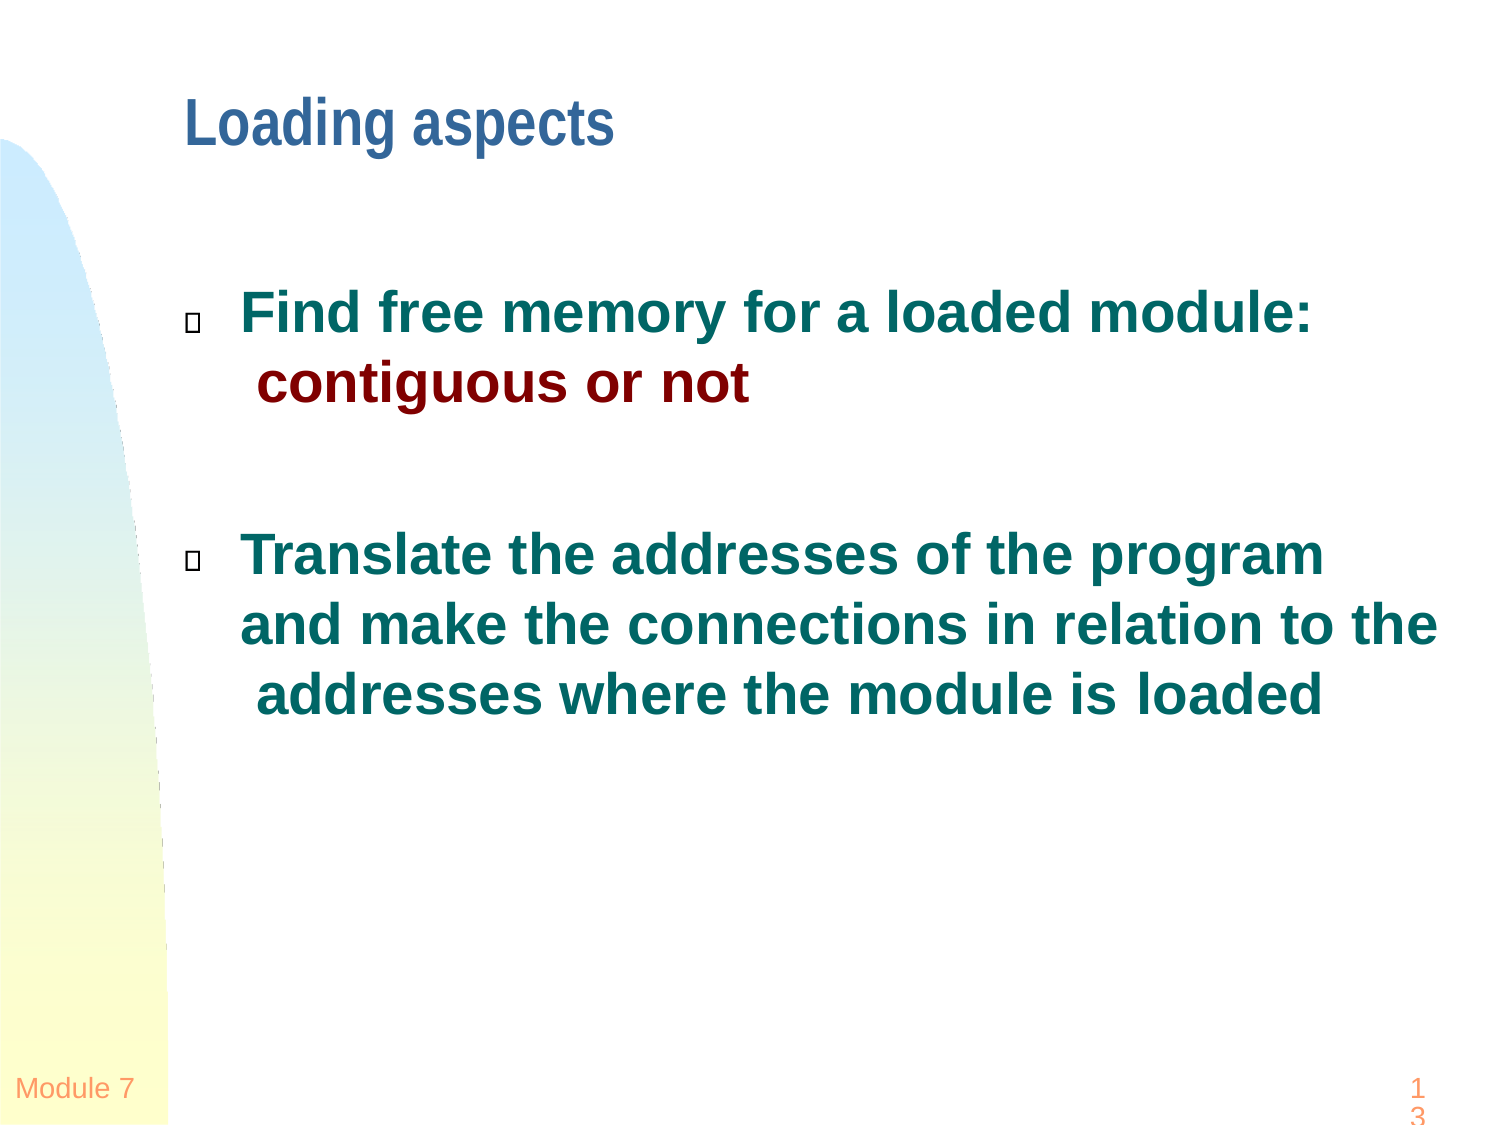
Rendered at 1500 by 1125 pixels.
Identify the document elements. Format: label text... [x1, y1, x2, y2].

footer Module 7 [12, 1069, 137, 1125]
picture [0, 138, 169, 1125]
text_box [183, 539, 222, 579]
title Loading aspects [182, 77, 738, 268]
text_box Find free memory for a loaded module: contiguous or not Translate the addresses of the program and make the connections in relation to the addresses where the module is loaded [237, 272, 1446, 727]
text_box [183, 301, 222, 341]
text_box 13 [1407, 1069, 1429, 1105]
